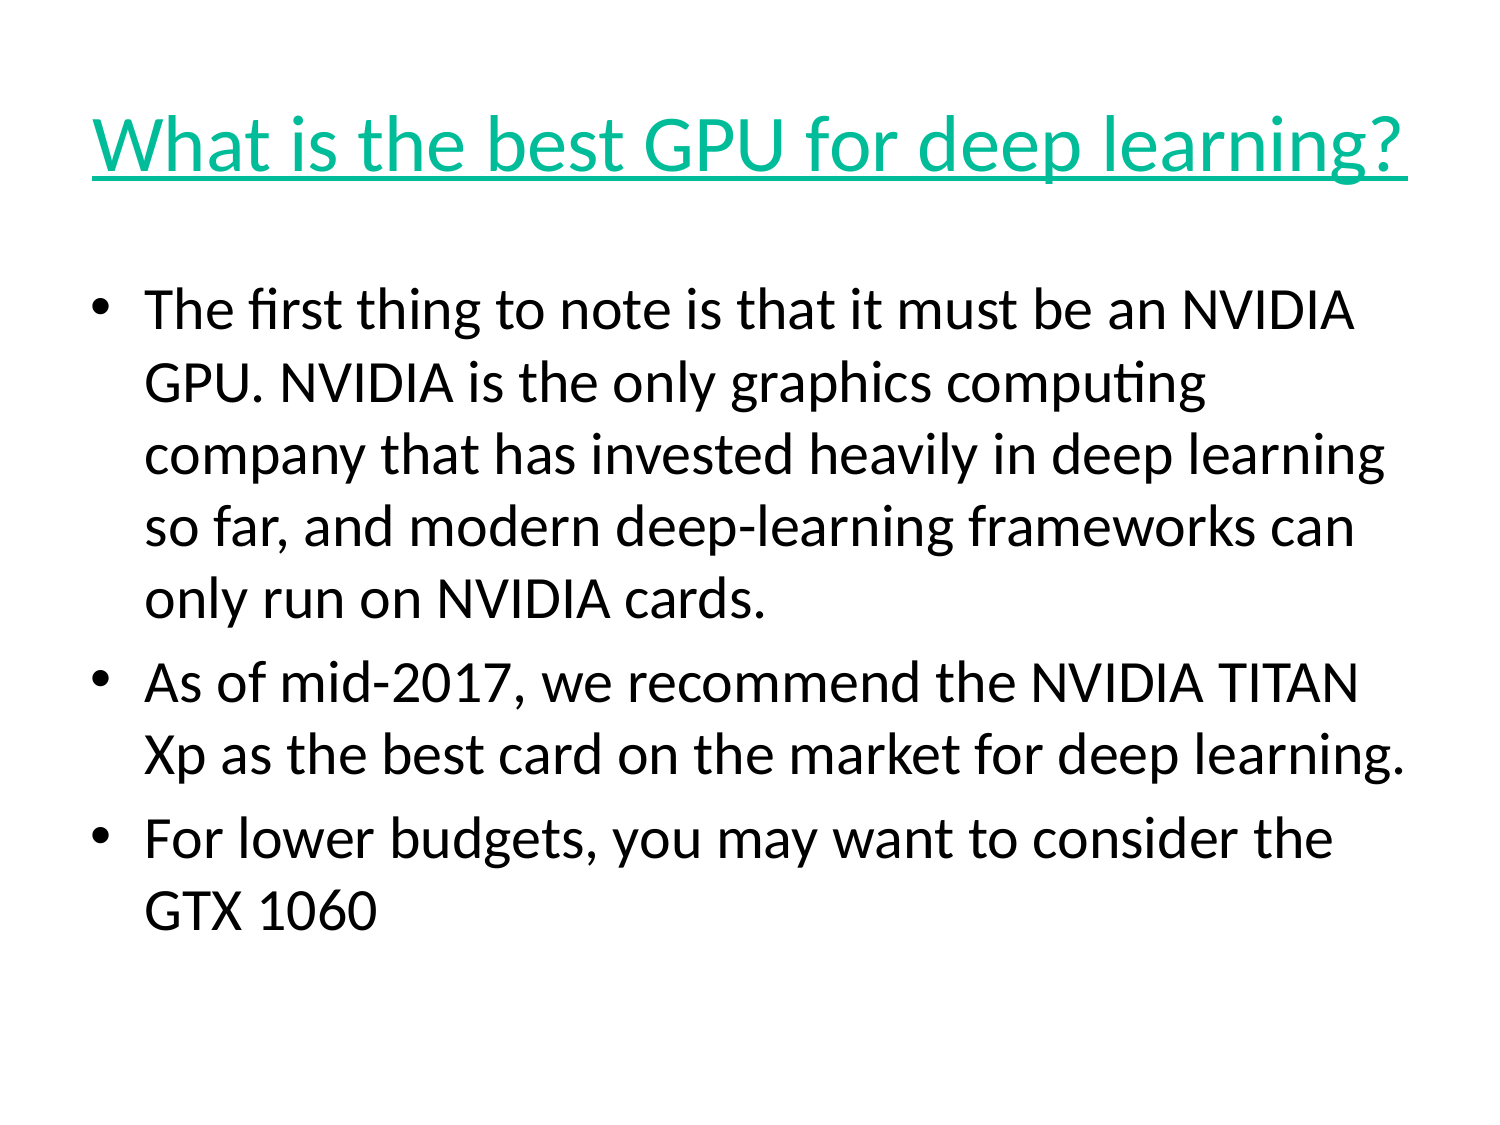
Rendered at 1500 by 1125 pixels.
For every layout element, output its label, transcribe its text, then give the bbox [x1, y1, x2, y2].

title What is the best GPU for deep learning? [75, 45, 1425, 233]
list The first thing to note is that it must be an NVIDIA GPU. NVIDIA is the only graphics computing company that has invested heavily in deep learning so far, and modern deep-learning frameworks can only run on NVIDIA cards. As of mid-2017, we recommend the NVIDIA TITAN Xp as the best card on the market for deep learning. For lower budgets, you may want to consider the GTX 1060 [75, 262, 1425, 1005]
